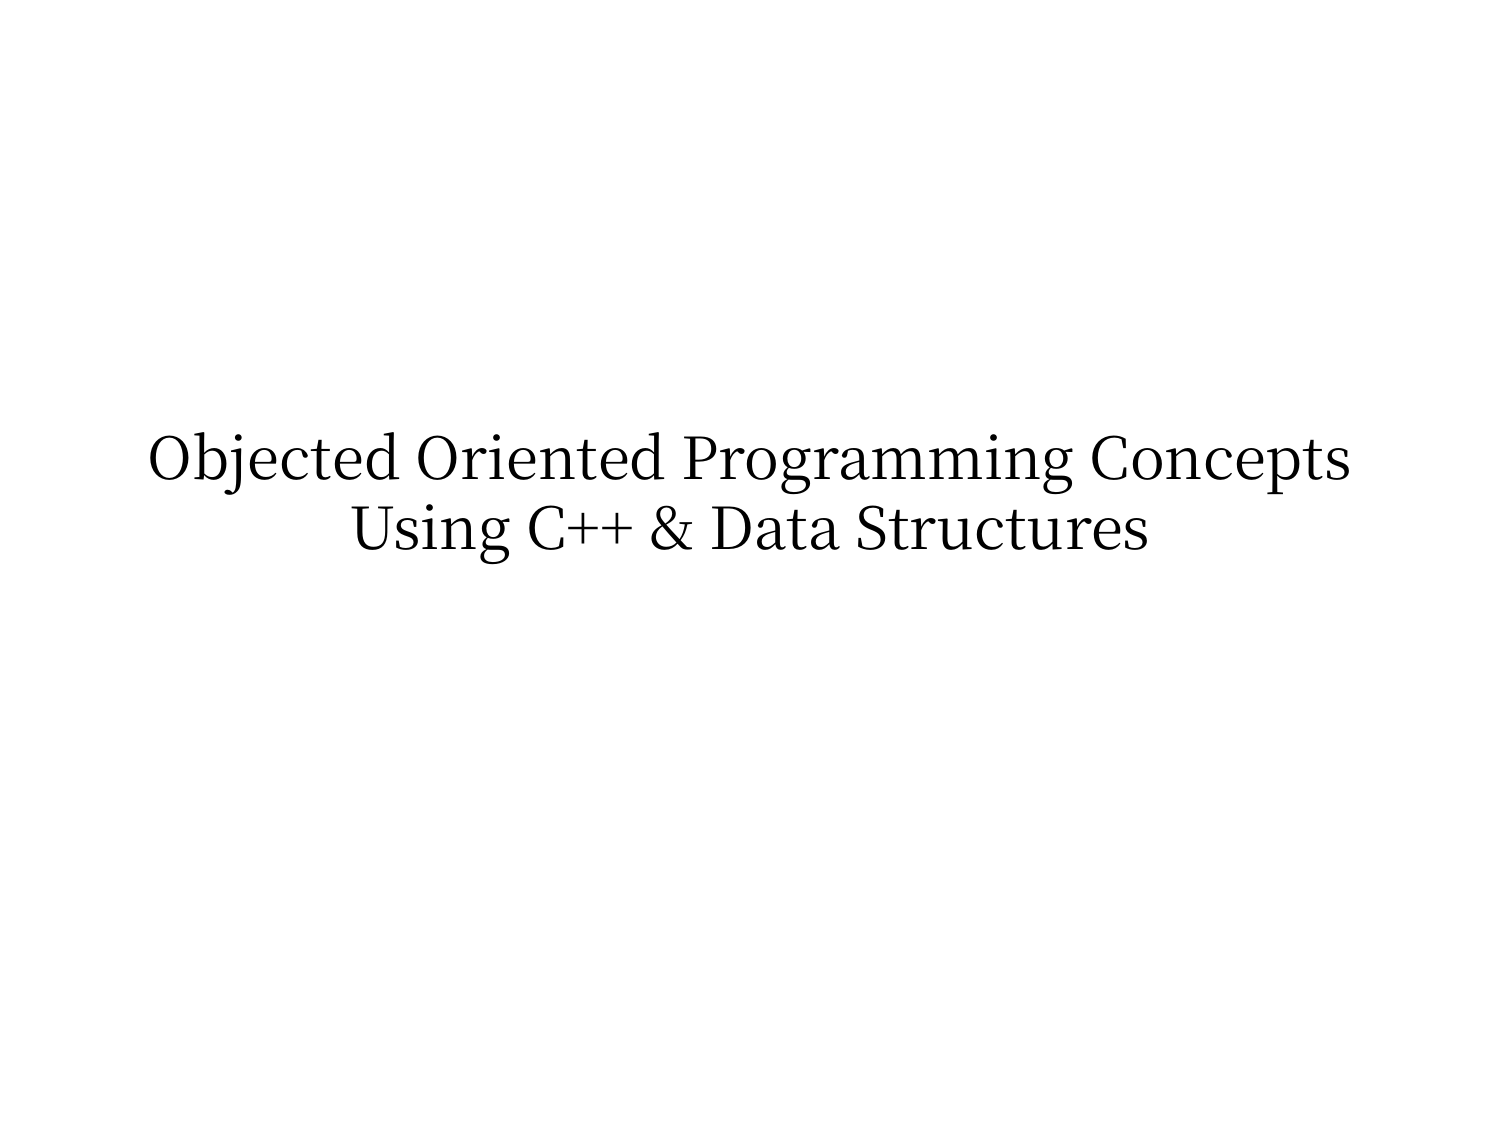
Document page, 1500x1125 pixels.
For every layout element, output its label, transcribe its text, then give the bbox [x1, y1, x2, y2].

title Objected Oriented Programming Concepts Using C++ & Data Structures [112, 301, 1388, 682]
